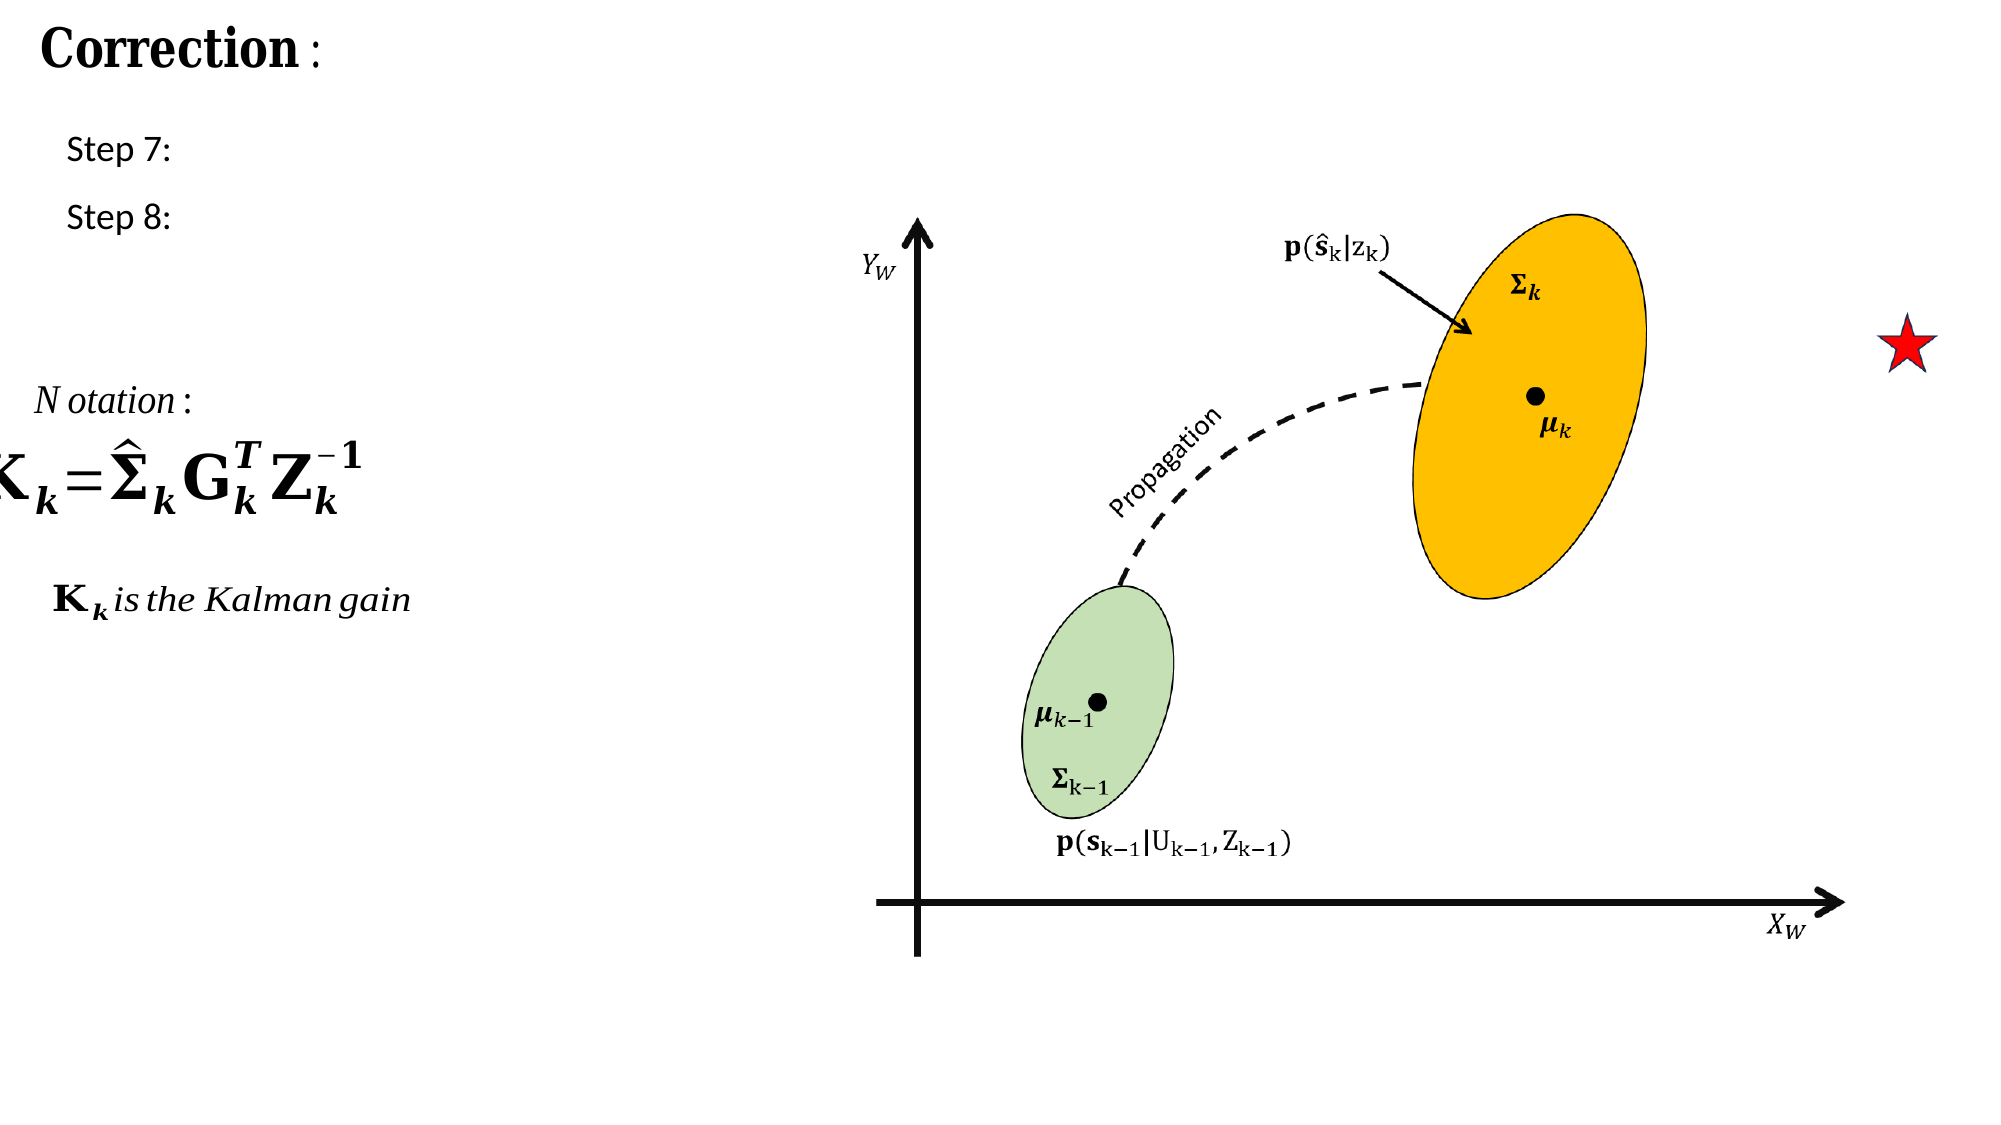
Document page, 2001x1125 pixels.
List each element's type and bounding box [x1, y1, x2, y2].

picture [851, 185, 2000, 957]
